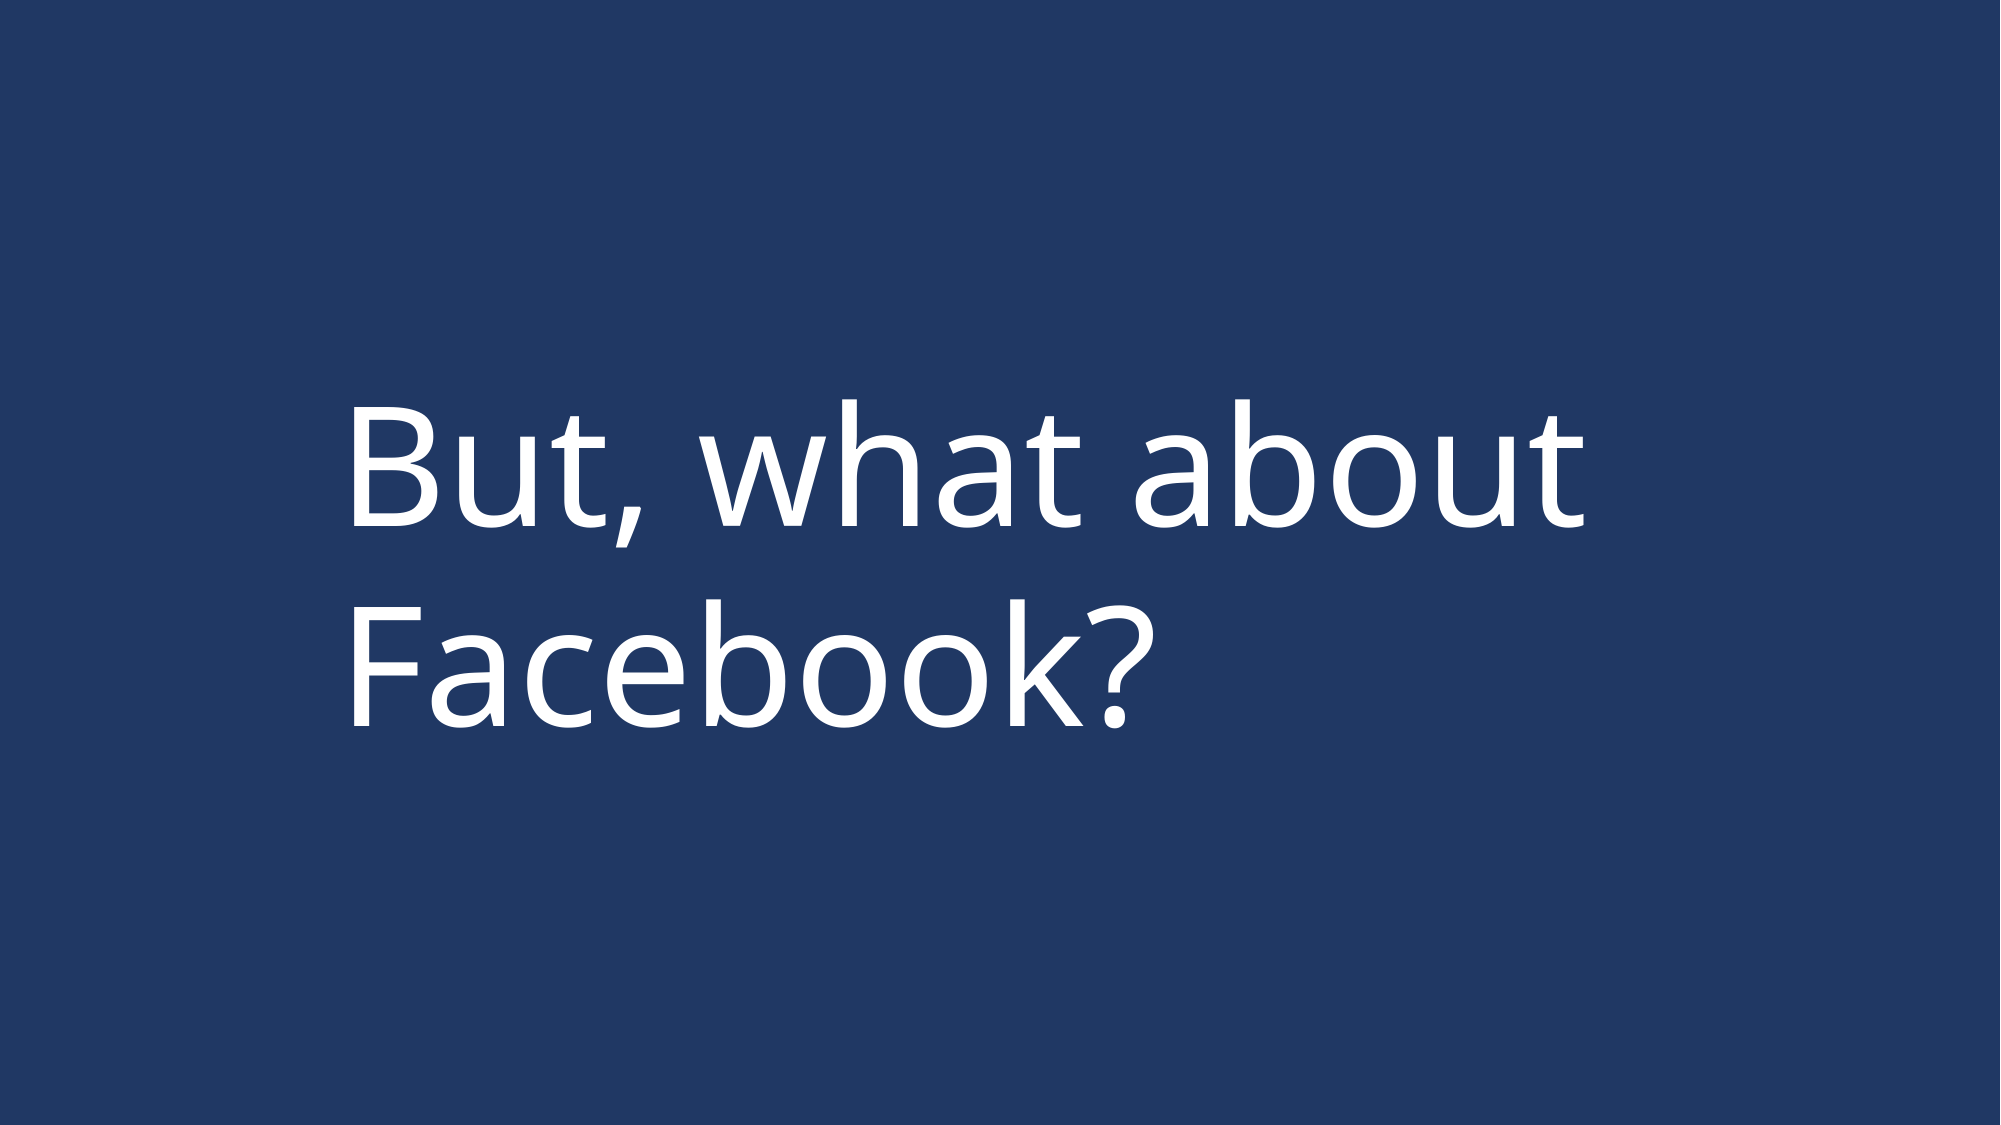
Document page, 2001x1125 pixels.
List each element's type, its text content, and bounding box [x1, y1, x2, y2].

text_box But, what about Facebook? [323, 352, 1677, 768]
